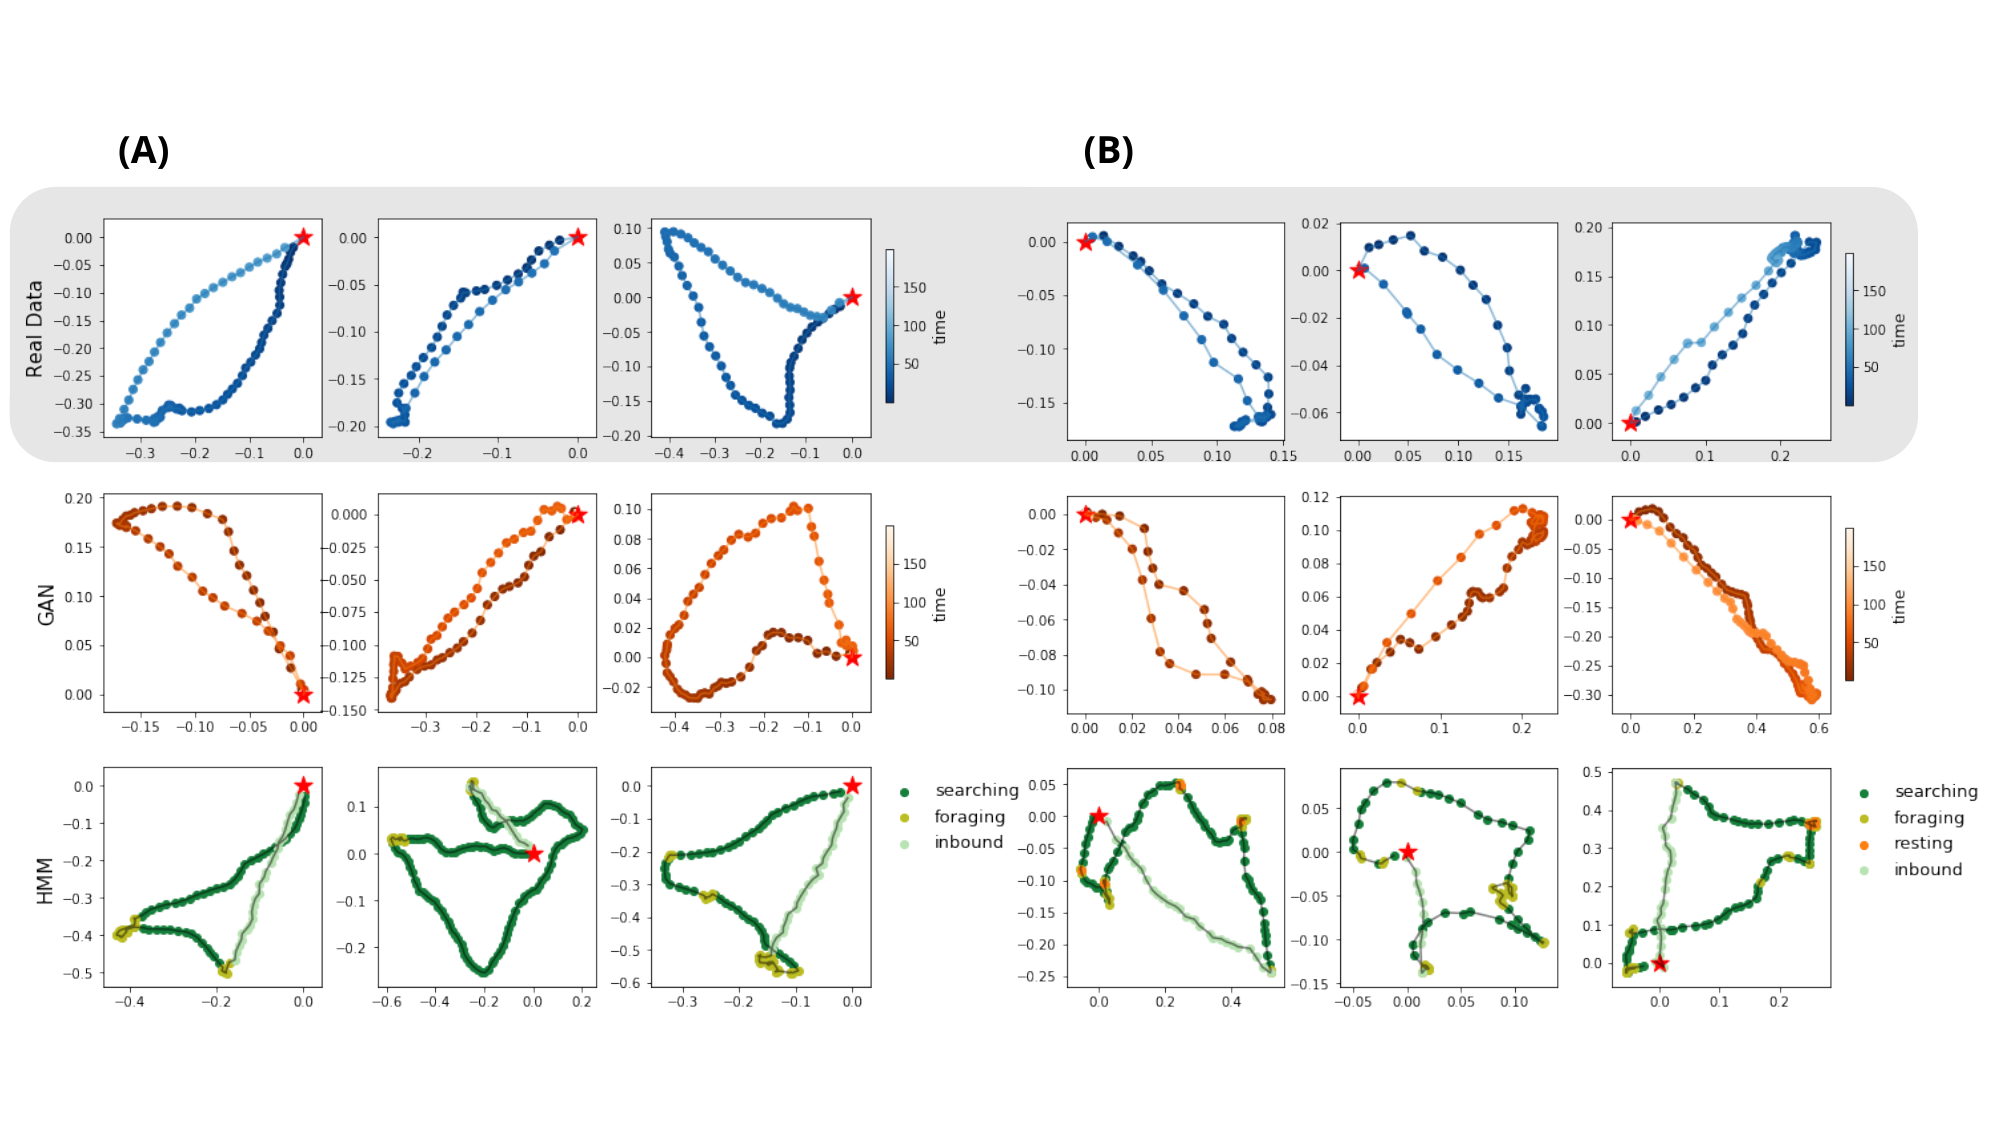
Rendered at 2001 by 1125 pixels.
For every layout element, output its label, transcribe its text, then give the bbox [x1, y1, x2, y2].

text_box (A) [103, 118, 213, 178]
picture [17, 209, 1995, 1019]
text_box (B) [1068, 118, 1179, 178]
text_box [8, 185, 1913, 443]
